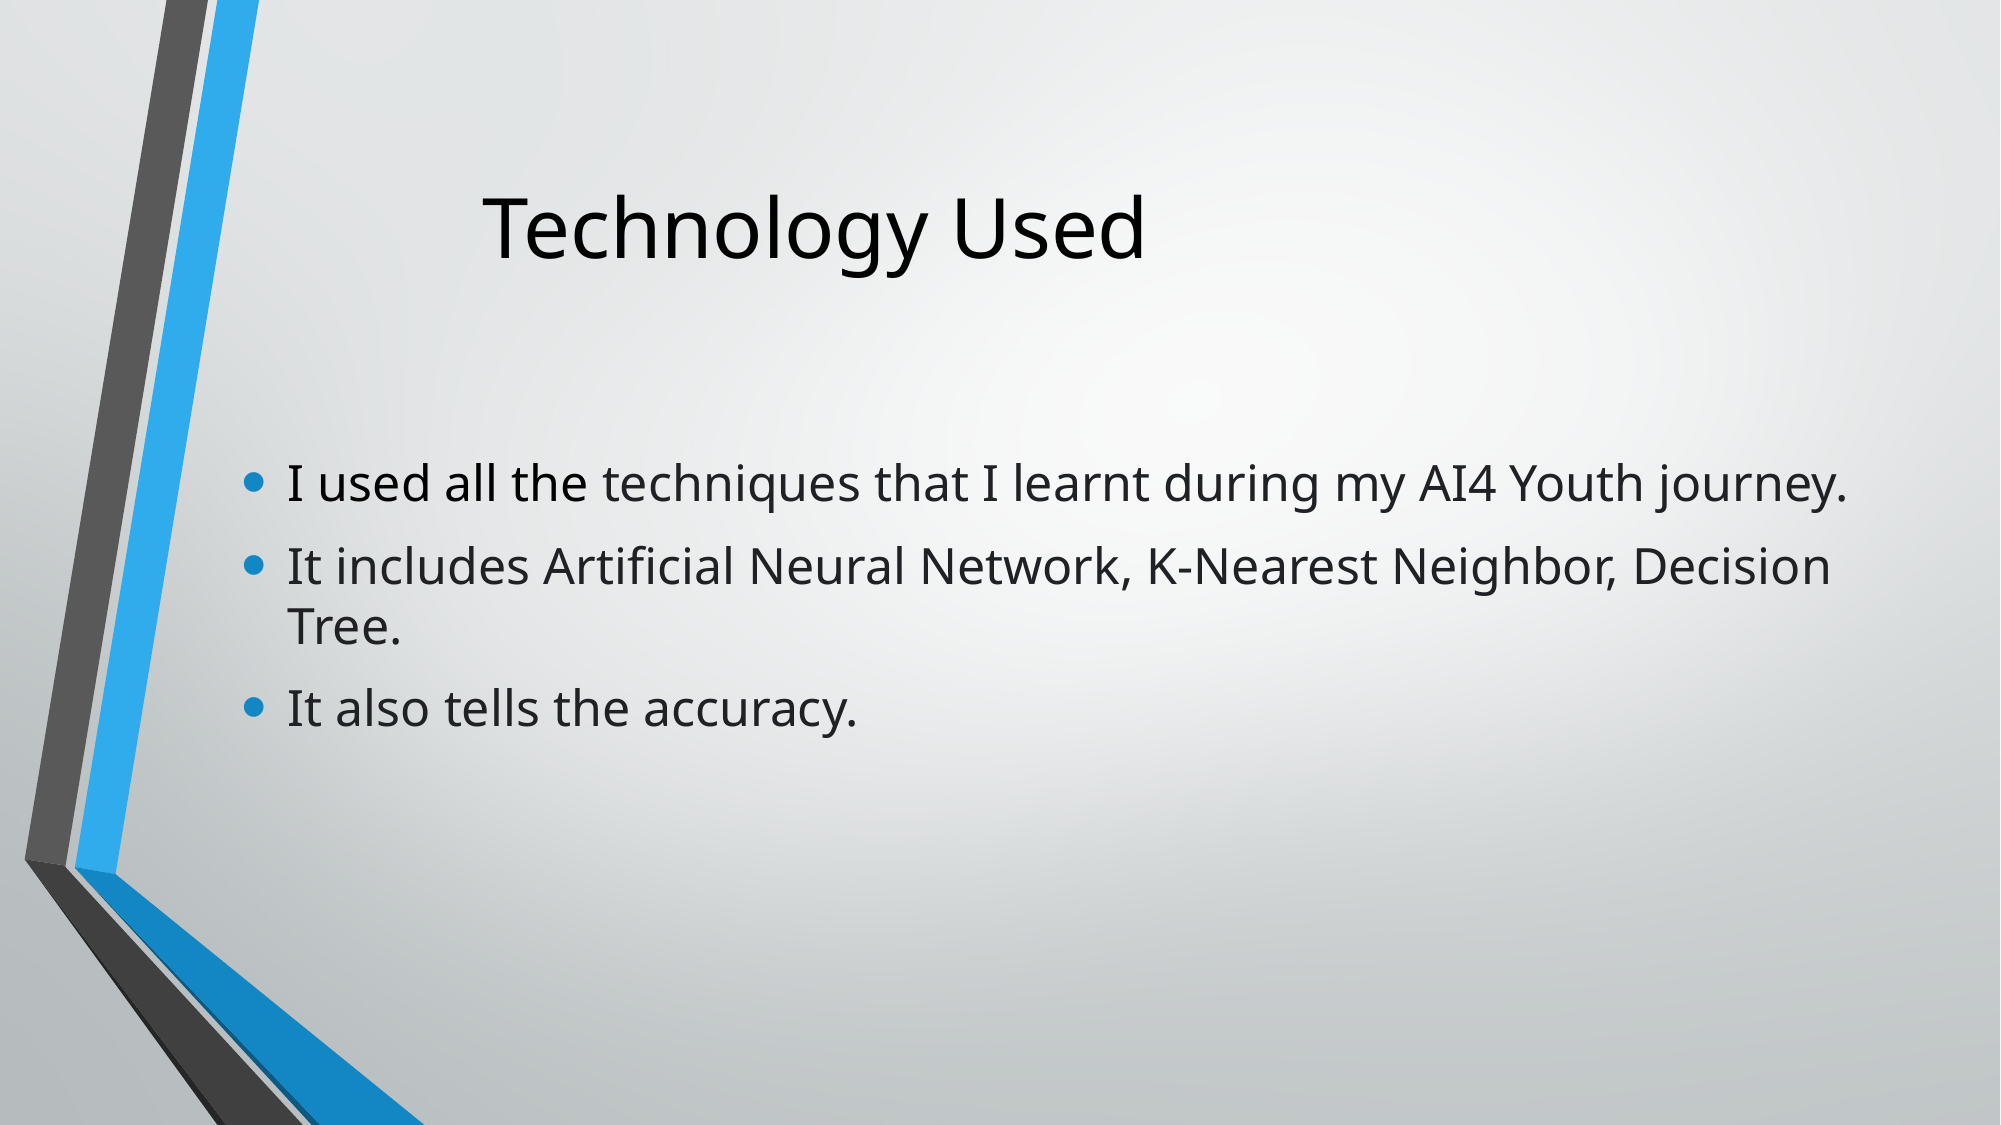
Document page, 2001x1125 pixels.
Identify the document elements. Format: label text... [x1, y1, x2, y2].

list I used all the techniques that I learnt during my AI4 Youth journey. It includes Artificial Neural Network, K-Nearest Neighbor, Decision Tree. It also tells the accuracy. [226, 338, 1870, 851]
title Technology Used [111, 133, 1522, 317]
